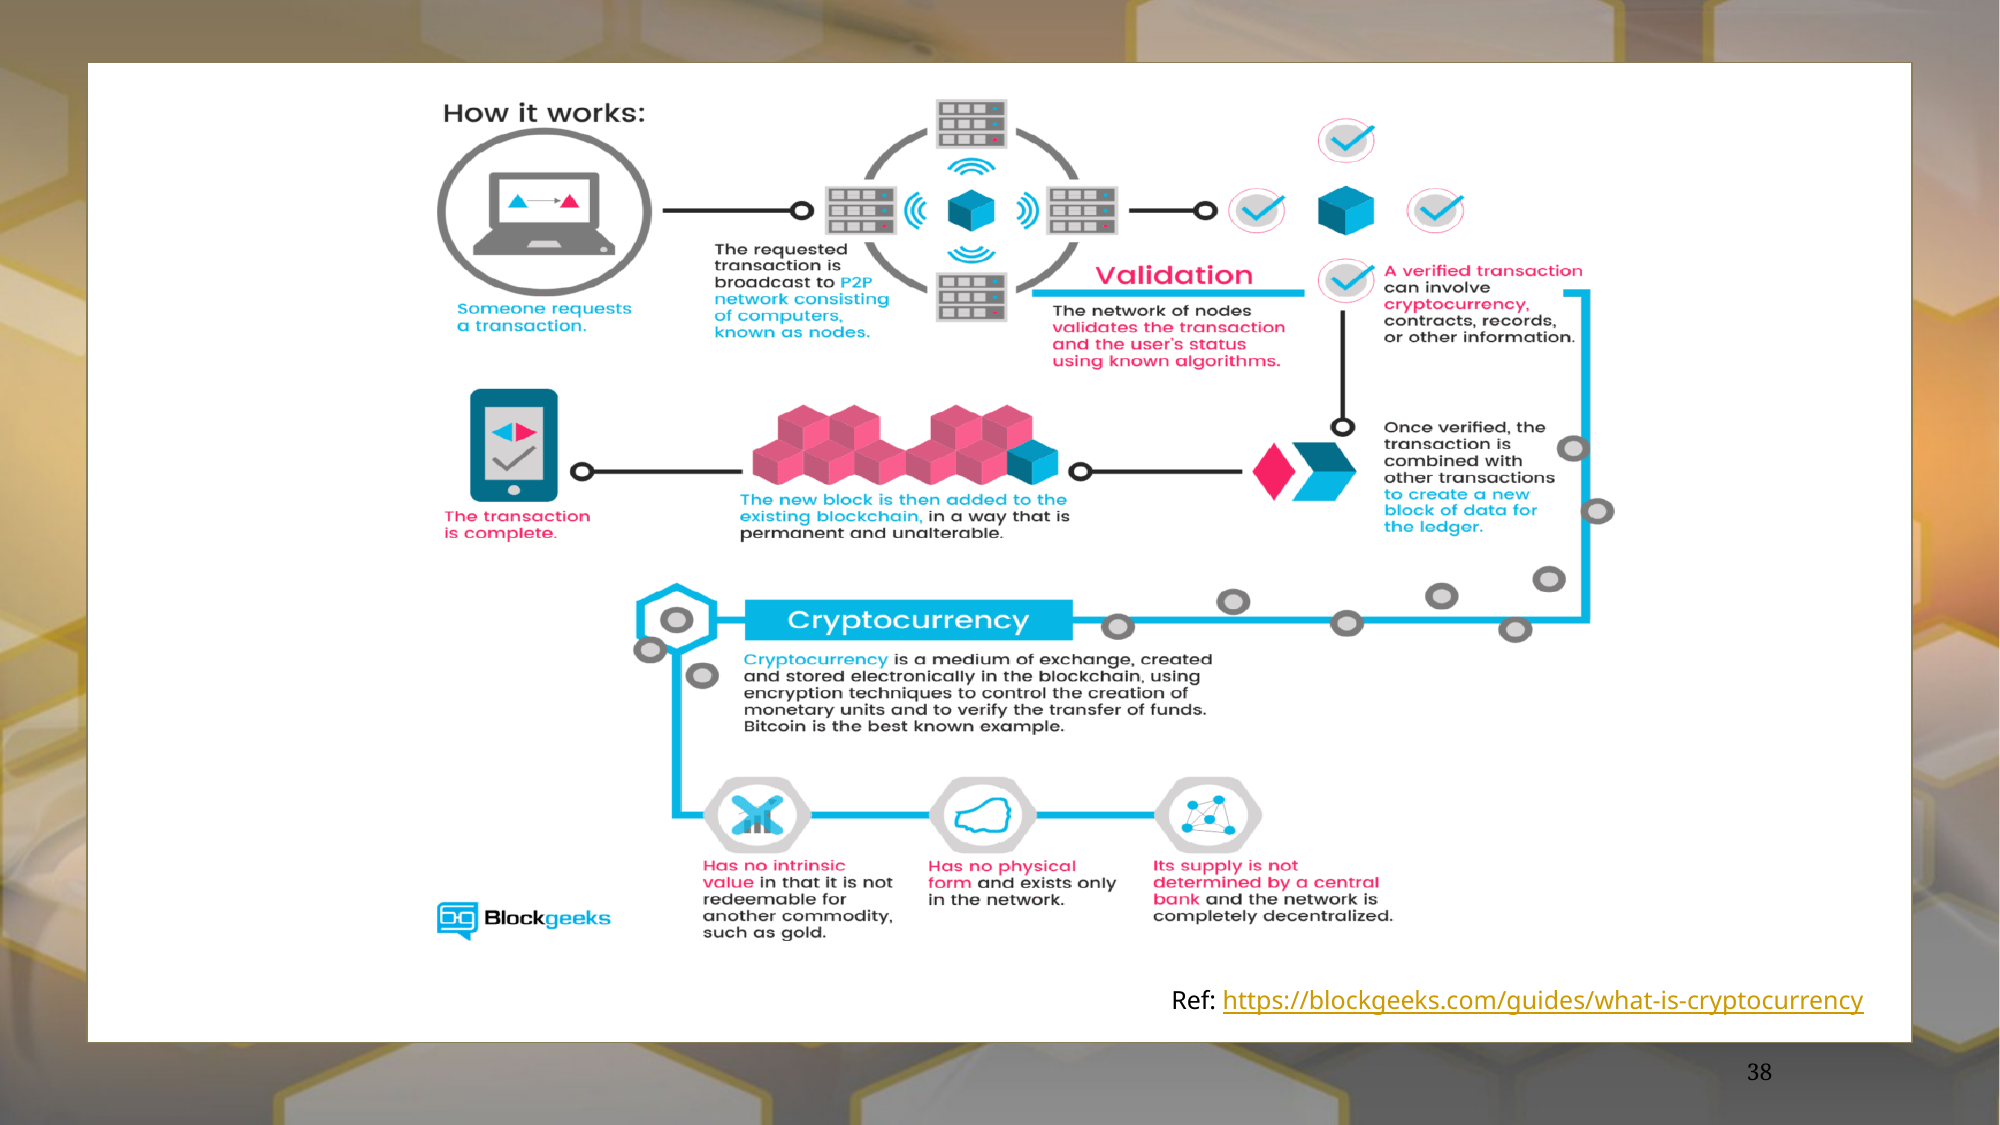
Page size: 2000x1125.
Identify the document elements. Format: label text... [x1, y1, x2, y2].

slide_number 38 [1320, 1042, 1788, 1103]
picture [0, 0, 2000, 1125]
text_box Ref: https://blockgeeks.com/guides/what-is-cryptocurrency [1156, 977, 1886, 1027]
